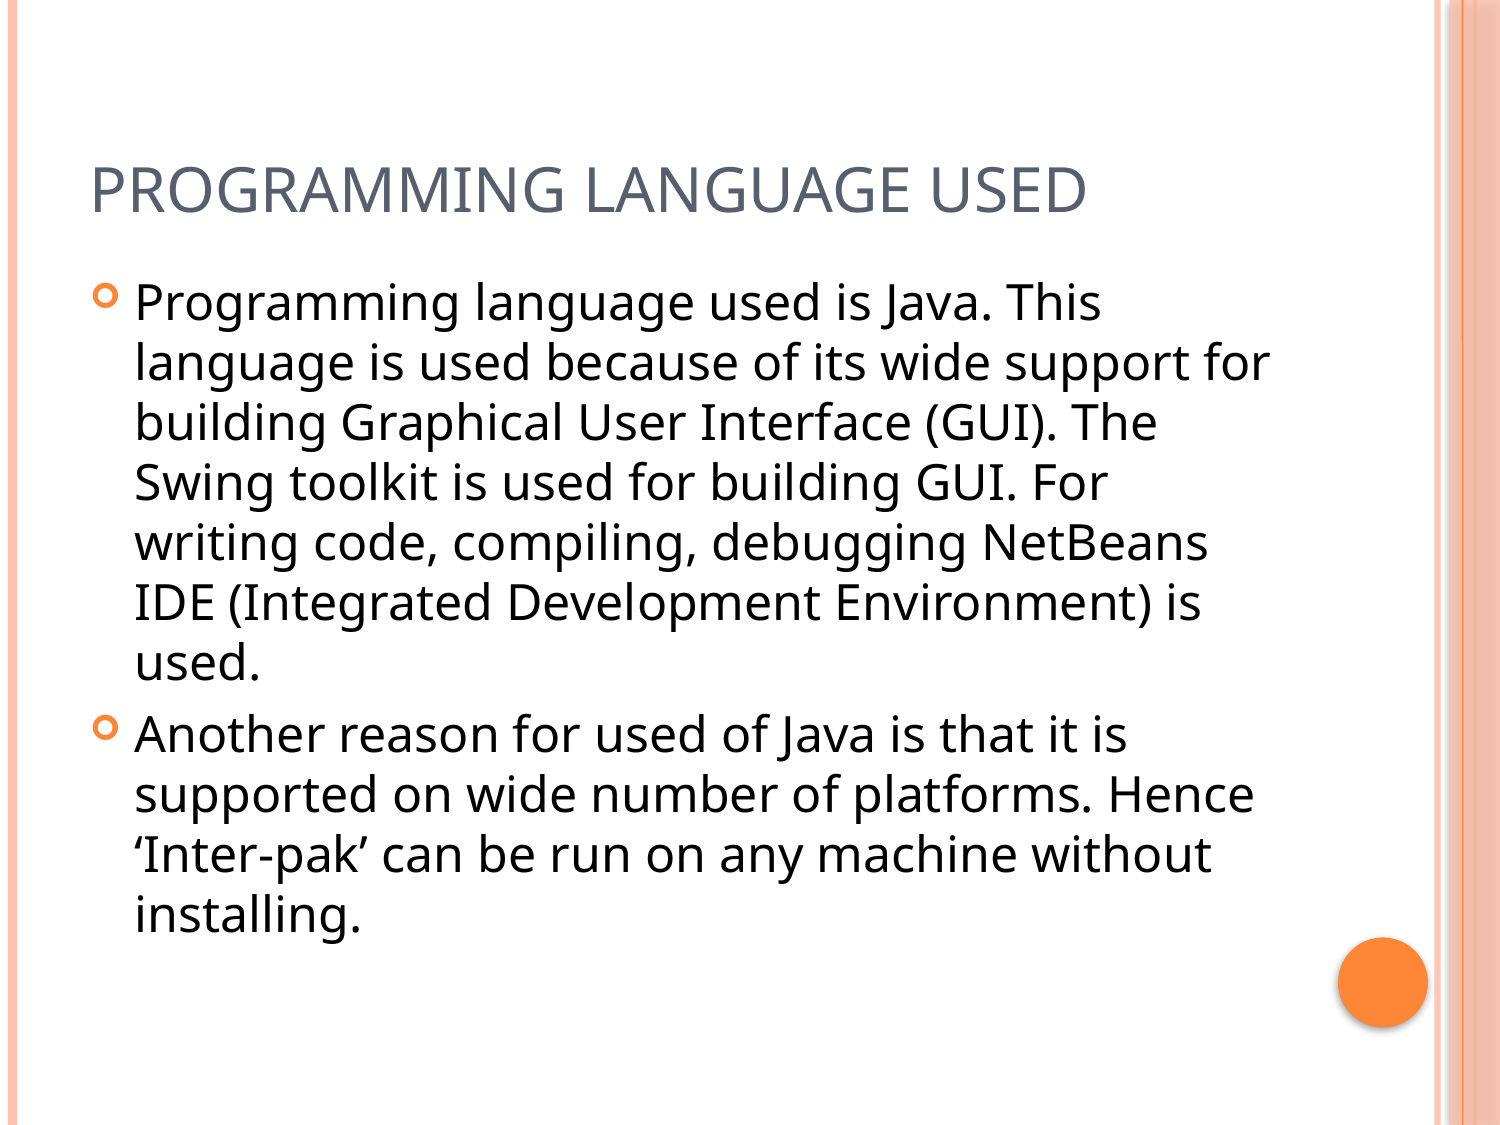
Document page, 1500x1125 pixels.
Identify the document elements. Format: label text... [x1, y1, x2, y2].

list Programming language used is Java. This language is used because of its wide support for building Graphical User Interface (GUI). The Swing toolkit is used for building GUI. For writing code, compiling, debugging NetBeans IDE (Integrated Development Environment) is used. Another reason for used of Java is that it is supported on wide number of platforms. Hence ‘Inter-pak’ can be run on any machine without installing. [75, 262, 1300, 1062]
title Programming language used [75, 45, 1300, 233]
